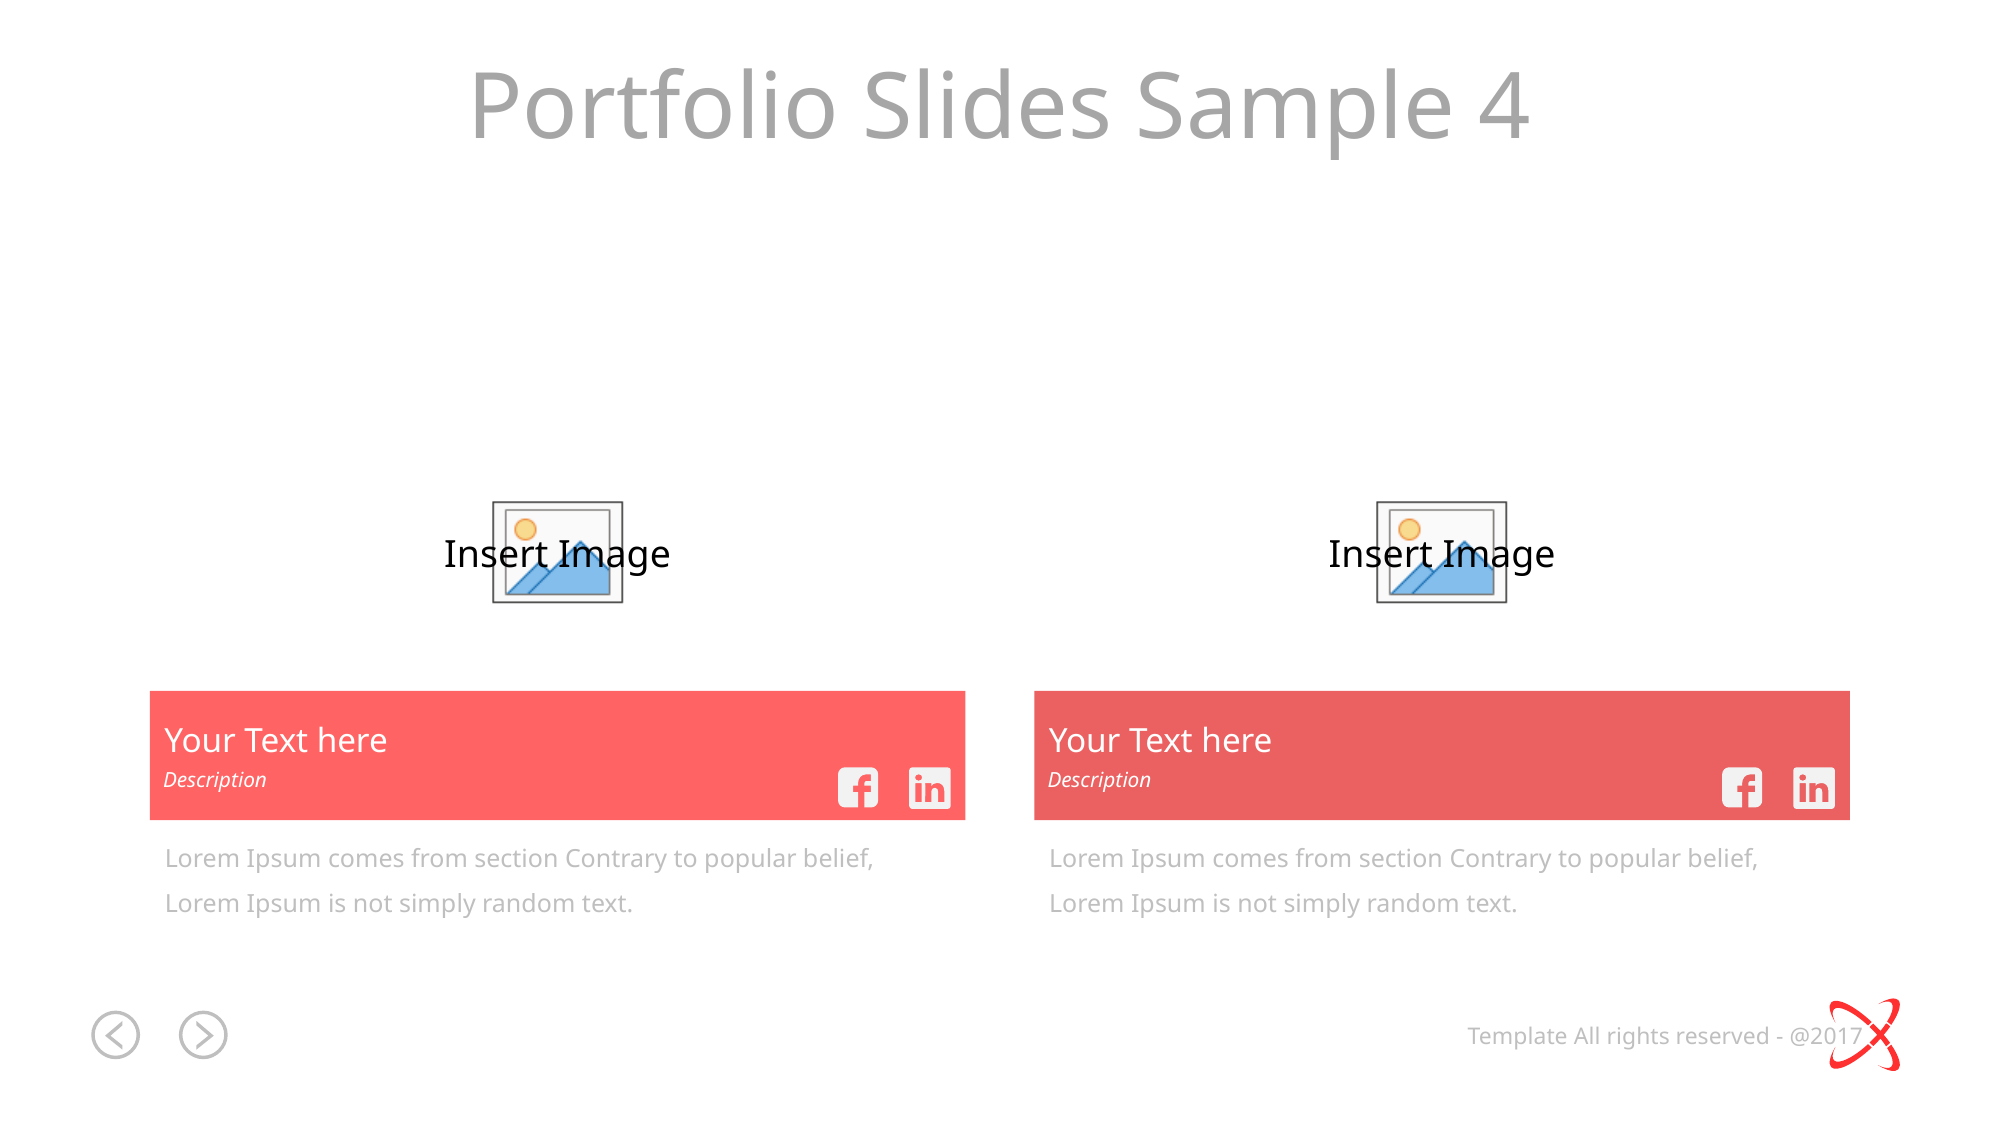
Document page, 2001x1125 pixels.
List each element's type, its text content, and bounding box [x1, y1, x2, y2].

picture [149, 284, 966, 821]
text_box Lorem Ipsum comes from section Contrary to popular belief, Lorem Ipsum is not simply random text. [149, 821, 966, 925]
text_box Lorem Ipsum comes from section Contrary to popular belief, Lorem Ipsum is not simply random text. [1034, 821, 1850, 925]
picture [1034, 284, 1850, 821]
text_box Portfolio Slides Sample 4 [452, 39, 1548, 165]
